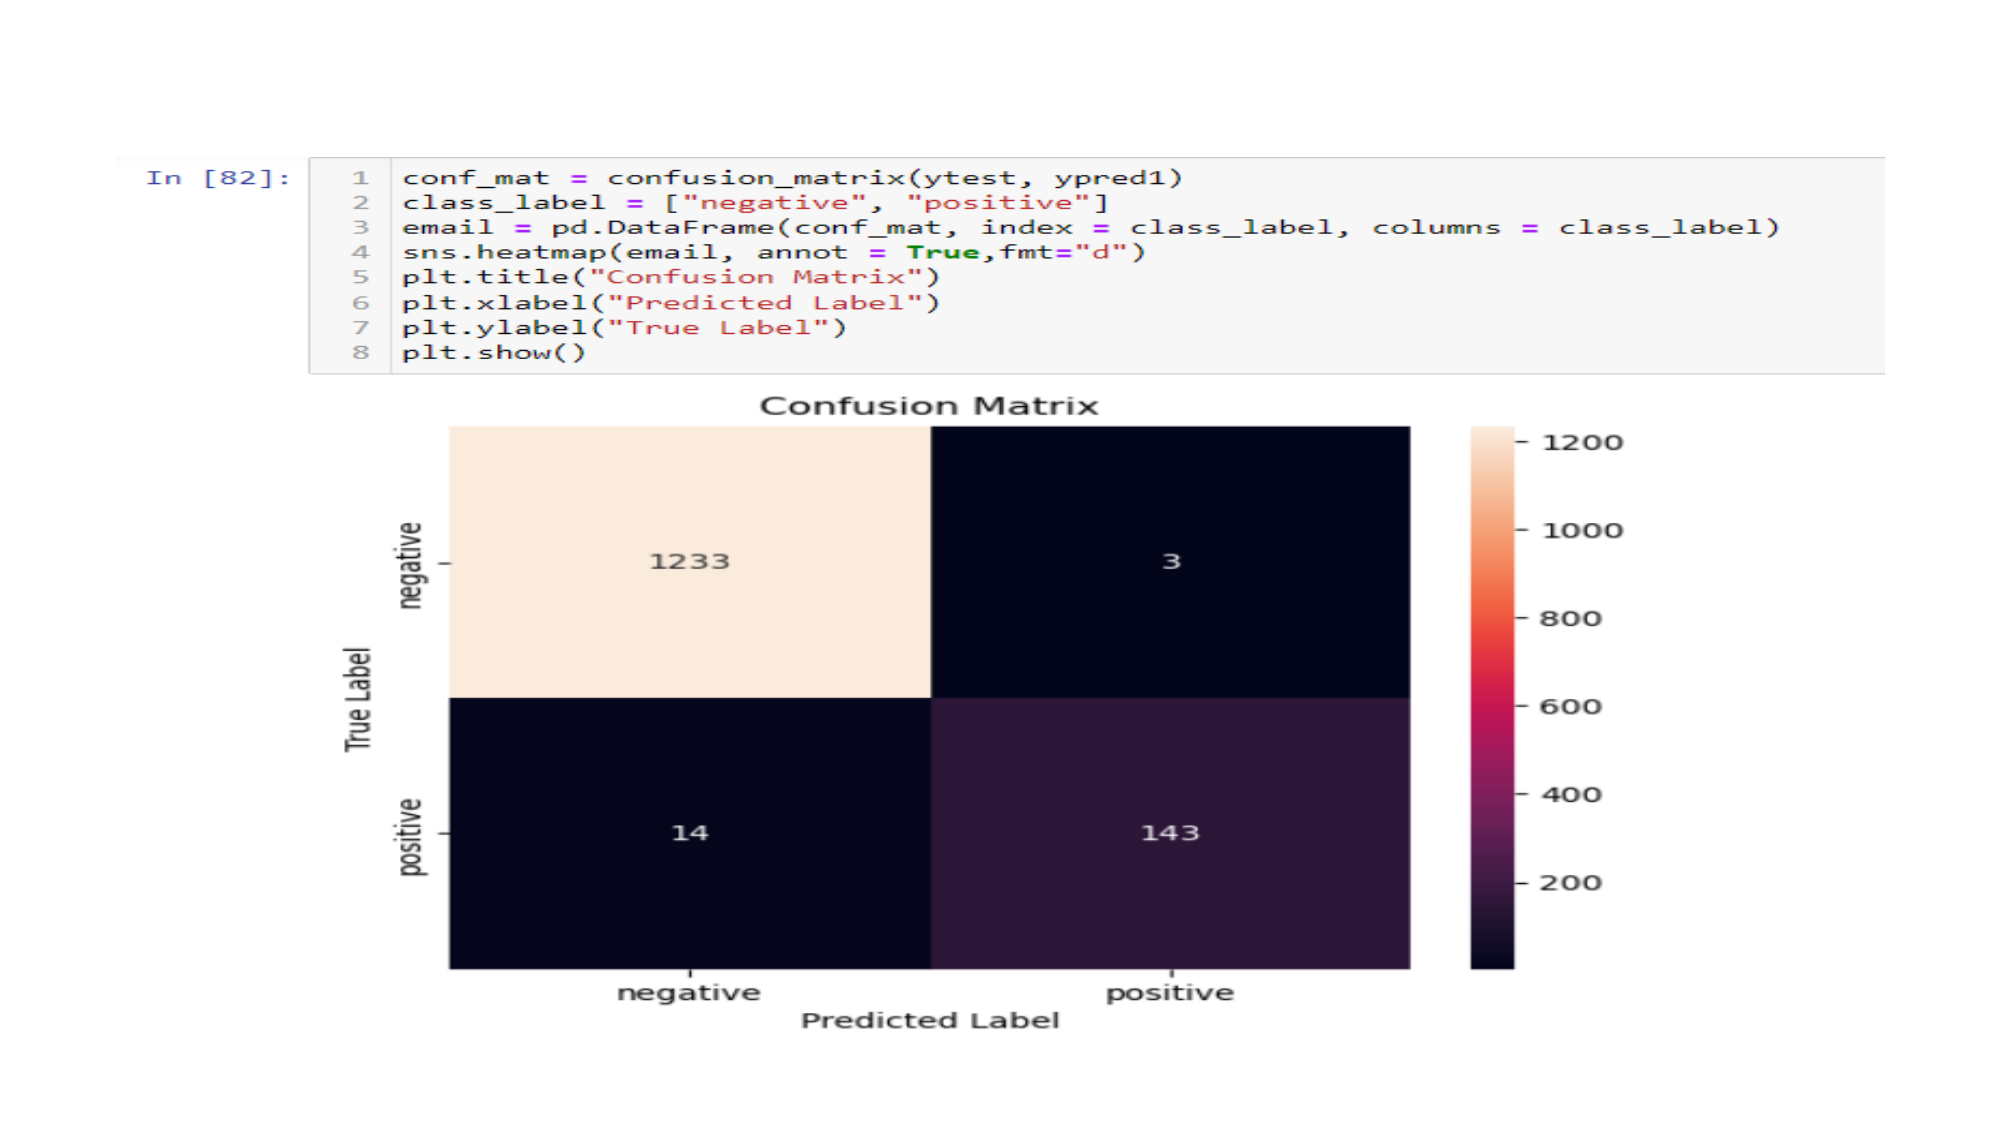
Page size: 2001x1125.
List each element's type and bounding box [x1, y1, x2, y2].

picture [115, 157, 1885, 1046]
